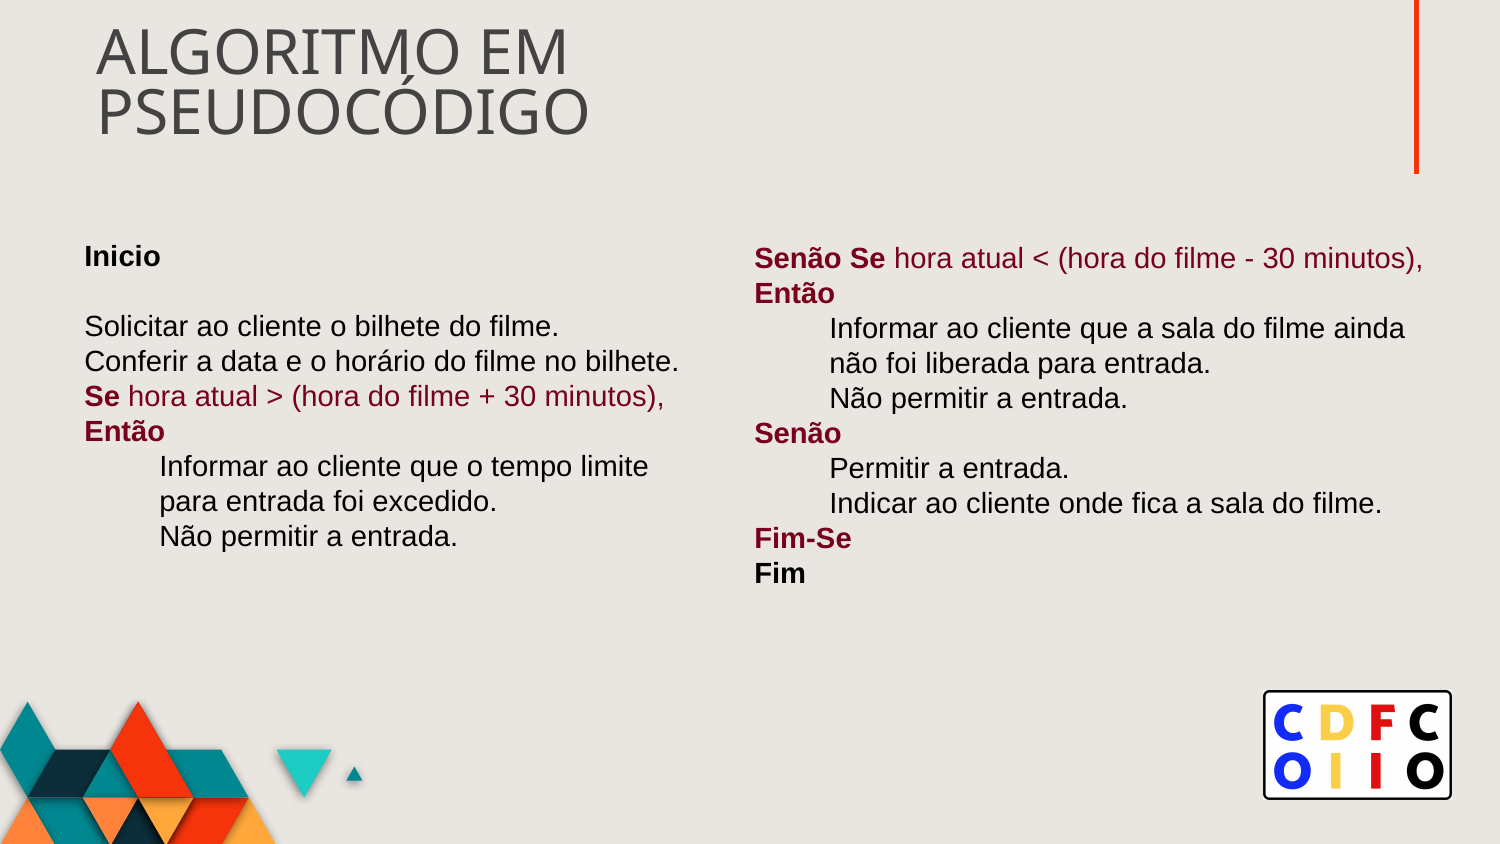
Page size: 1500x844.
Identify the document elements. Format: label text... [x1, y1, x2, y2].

text_box Senão Se hora atual < (hora do filme - 30 minutos), Então Informar ao cliente que a sala do filme ainda não foi liberada para entrada. Não permitir a entrada. Senão Permitir a entrada. Indicar ao cliente onde fica a sala do filme. Fim-Se Fim [739, 224, 1469, 604]
picture [1263, 690, 1452, 800]
title ALGORITMO EM PSEUDOCÓDIGO [81, 67, 934, 162]
text_box Inicio Solicitar ao cliente o bilhete do filme. Conferir a data e o horário do filme no bilhete. Se hora atual > (hora do filme + 30 minutos), Então Informar ao cliente que o tempo limite para entrada foi excedido. Não permitir a entrada. [69, 222, 718, 602]
